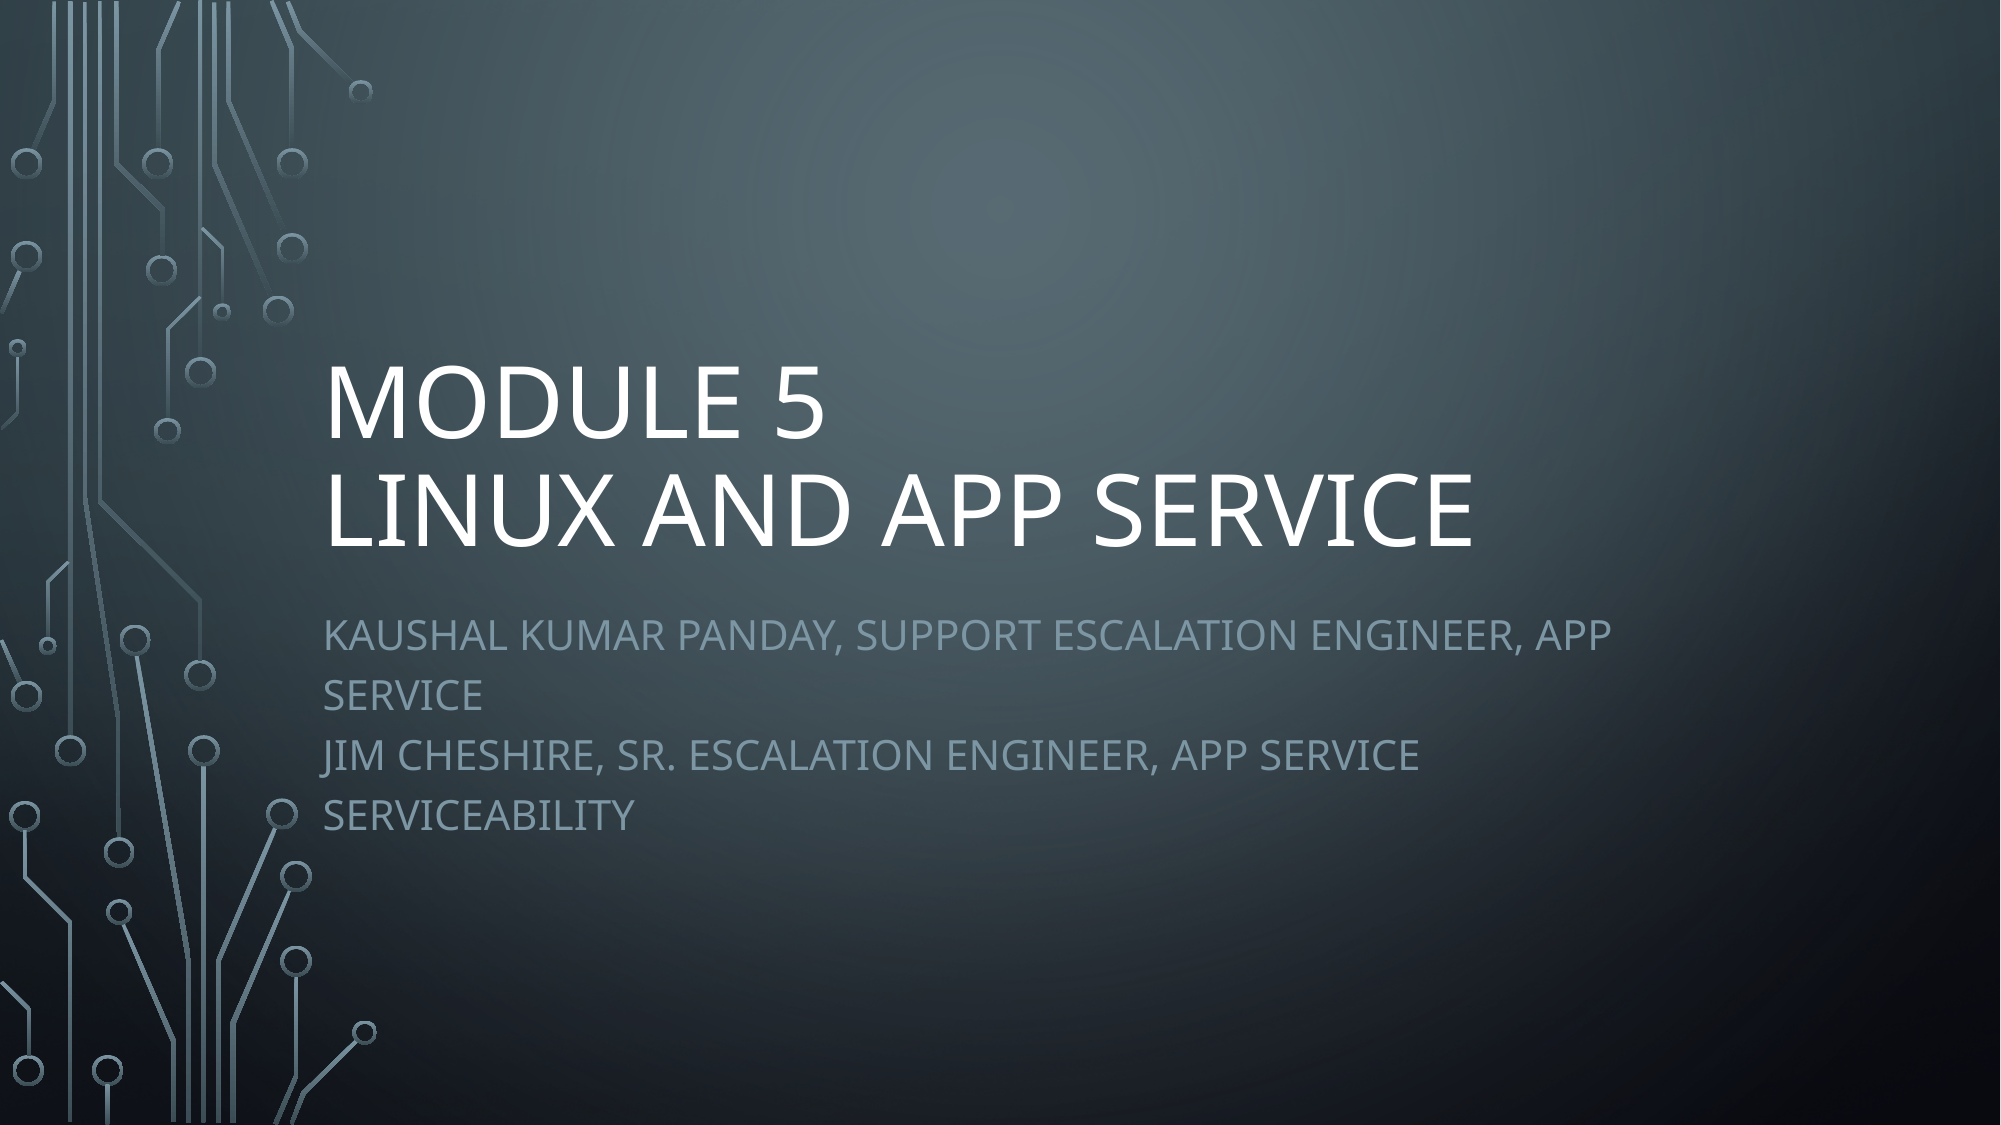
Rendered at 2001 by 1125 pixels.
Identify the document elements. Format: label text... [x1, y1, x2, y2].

subtitle Kaushal Kumar Panday, Support Escalation Engineer, App Service Jim Cheshire, Sr. Escalation Engineer, App Service Serviceability [307, 590, 1750, 863]
title Module 5 Linux and App Service [307, 184, 1750, 576]
